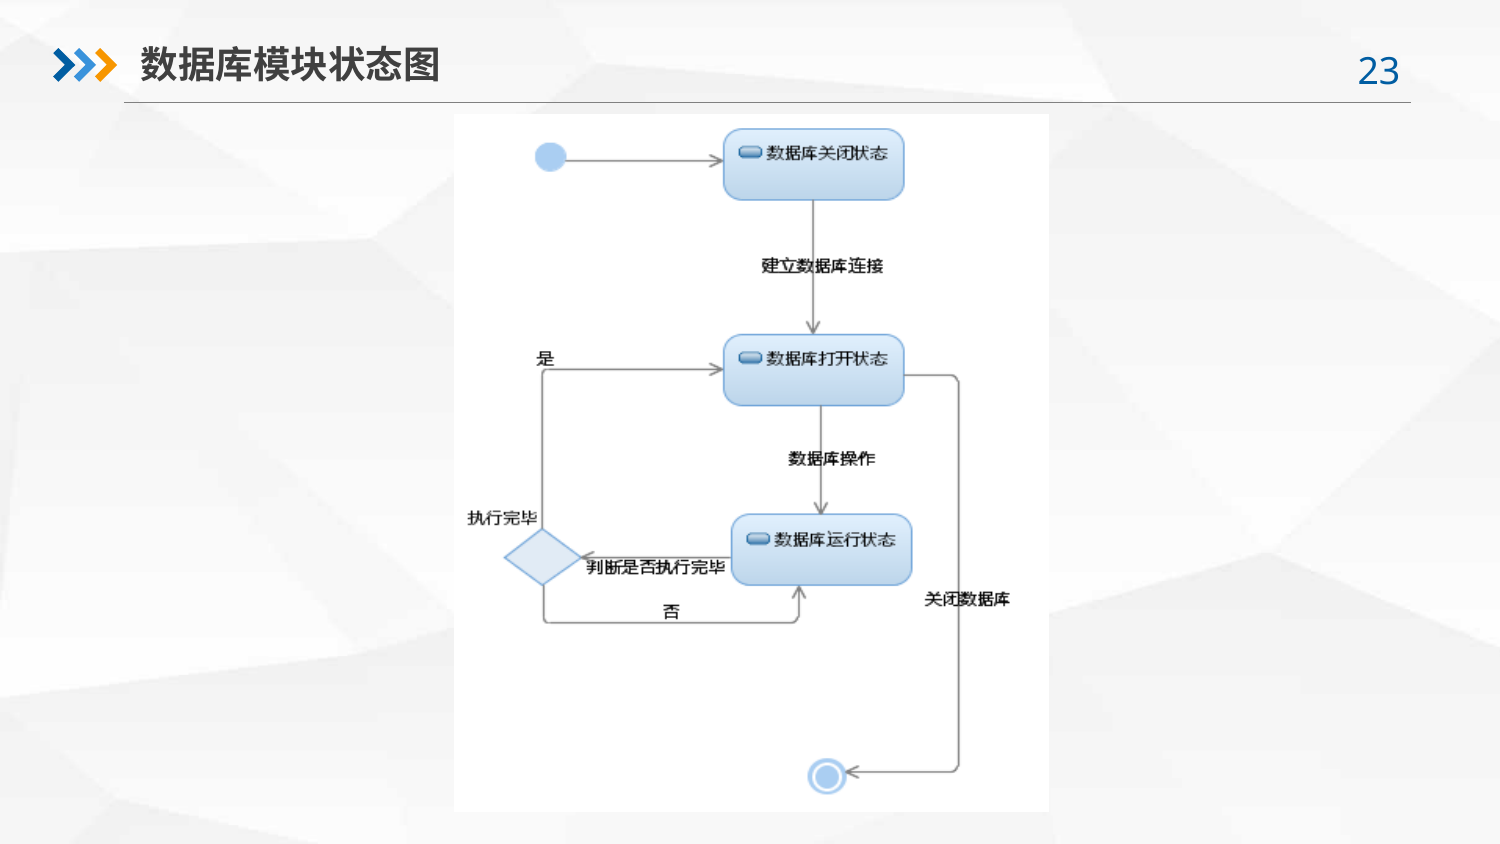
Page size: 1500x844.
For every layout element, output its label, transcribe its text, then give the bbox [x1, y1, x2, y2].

picture [0, 0, 1500, 844]
text_box 数据库模块状态图 [140, 32, 609, 95]
